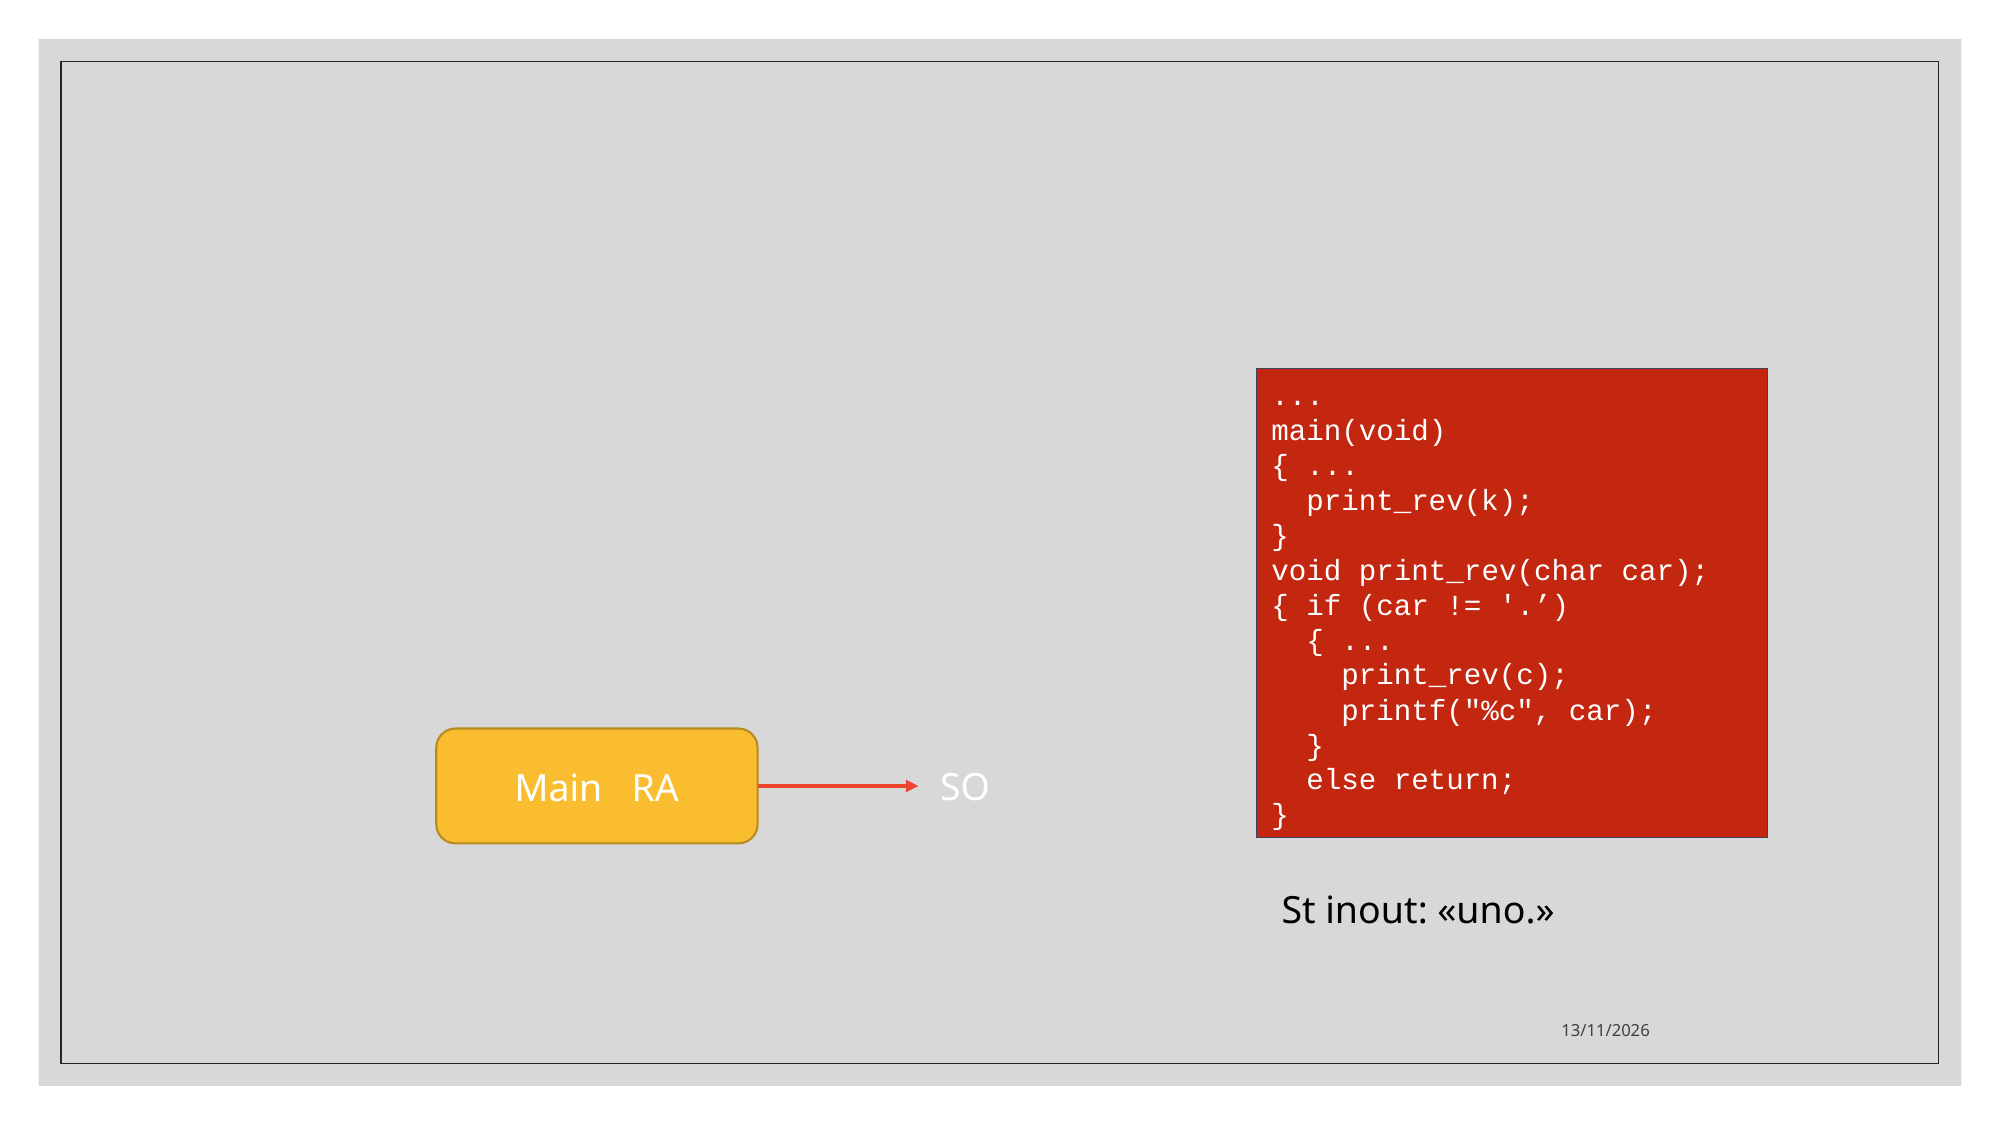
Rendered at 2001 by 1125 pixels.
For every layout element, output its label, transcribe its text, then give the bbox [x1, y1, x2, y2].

text_box Main RA [435, 727, 759, 845]
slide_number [1190, 990, 1665, 1050]
text_box St inout: «uno.» [1266, 879, 1589, 939]
text_box SO [925, 755, 1005, 816]
text_box ... main(void) { ... print_rev(k); } void print_rev(char car); { if (car != '.’) { ... print_rev(c); printf("%c", car); } else return; } [1256, 368, 1768, 838]
